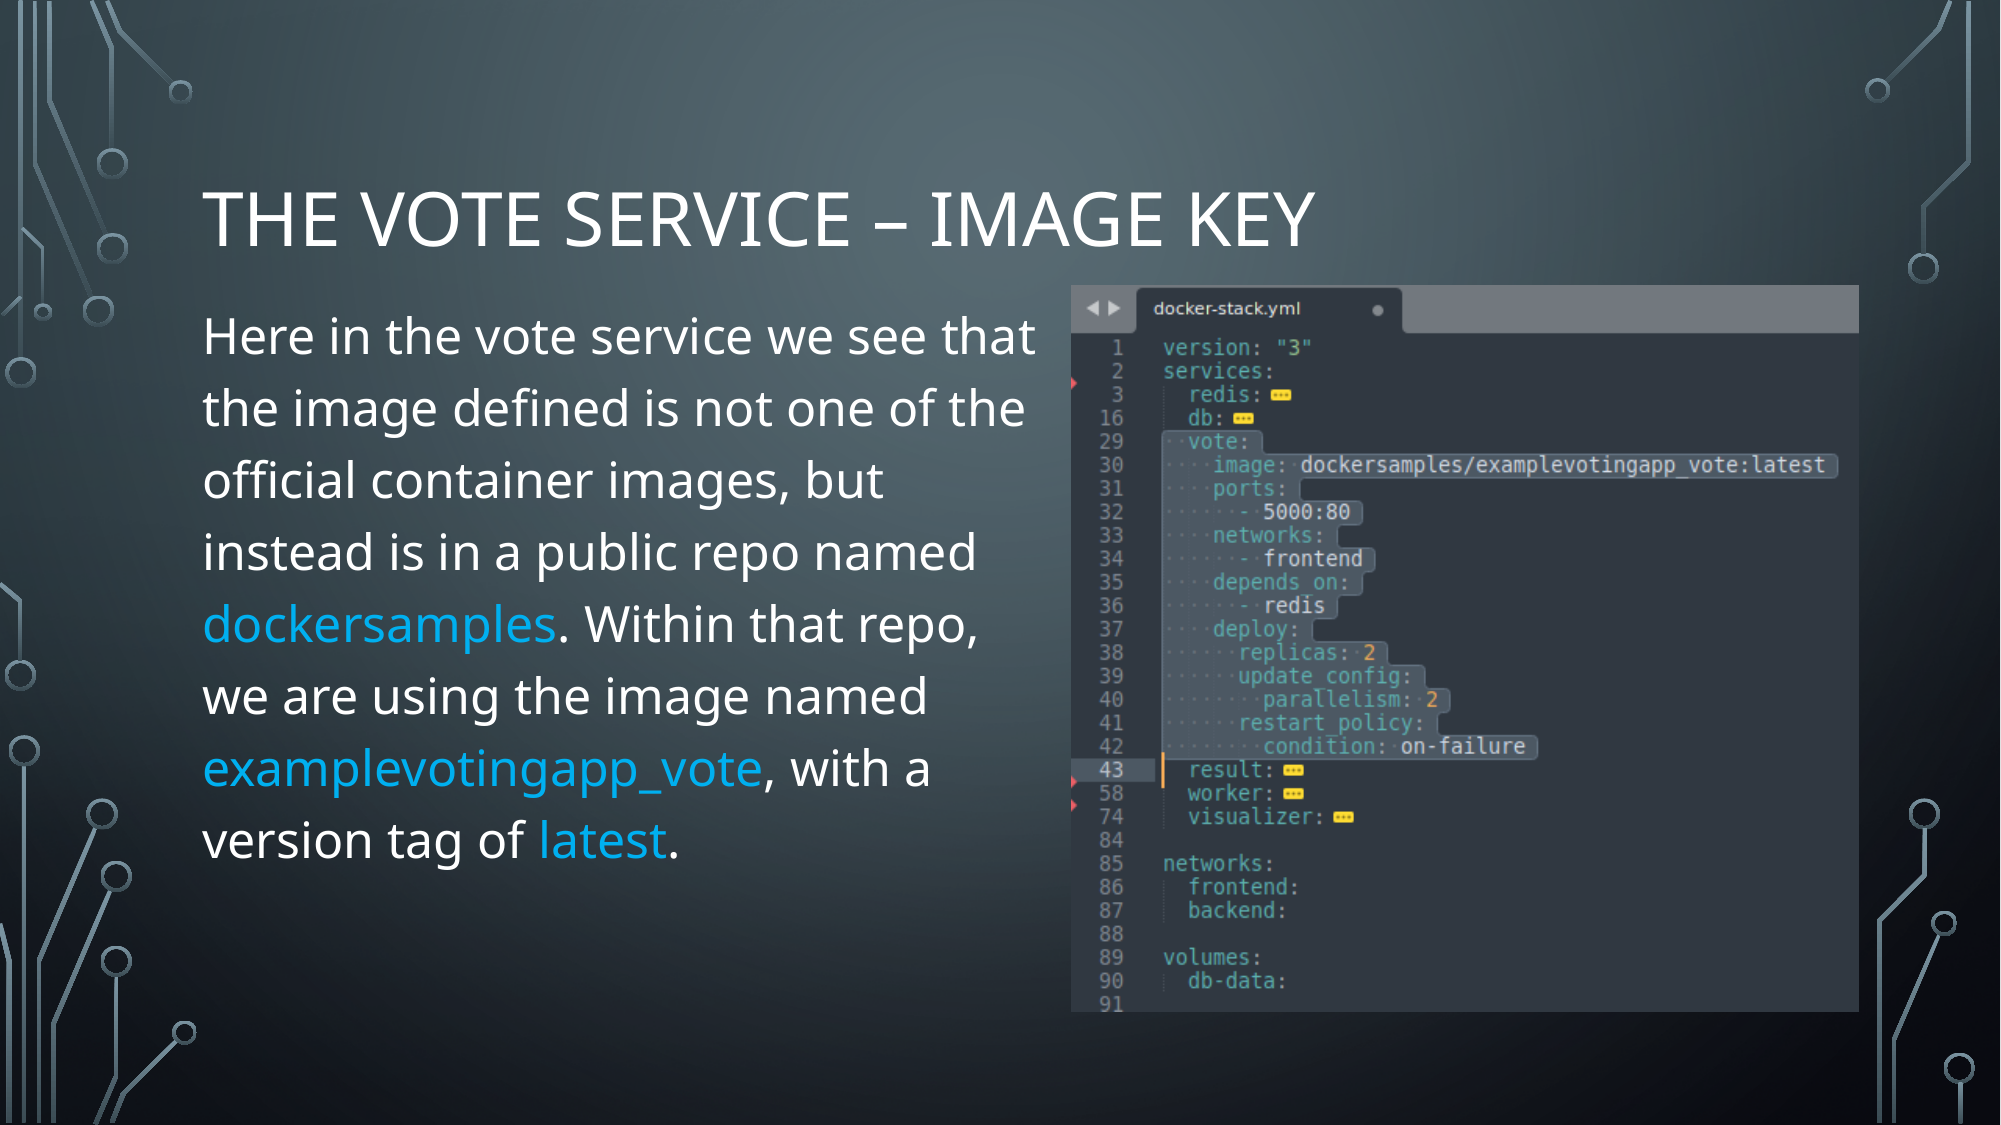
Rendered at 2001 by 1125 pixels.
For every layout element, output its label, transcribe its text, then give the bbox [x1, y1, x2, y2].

title The VOTe Service – Image key [187, 101, 1813, 344]
picture [1070, 284, 1859, 1013]
list Here in the vote service we see that the image defined is not one of the official container images, but instead is in a public repo named dockersamples. Within that repo, we are using the image named examplevotingapp_vote, with a version tag of latest. [187, 285, 1056, 1098]
